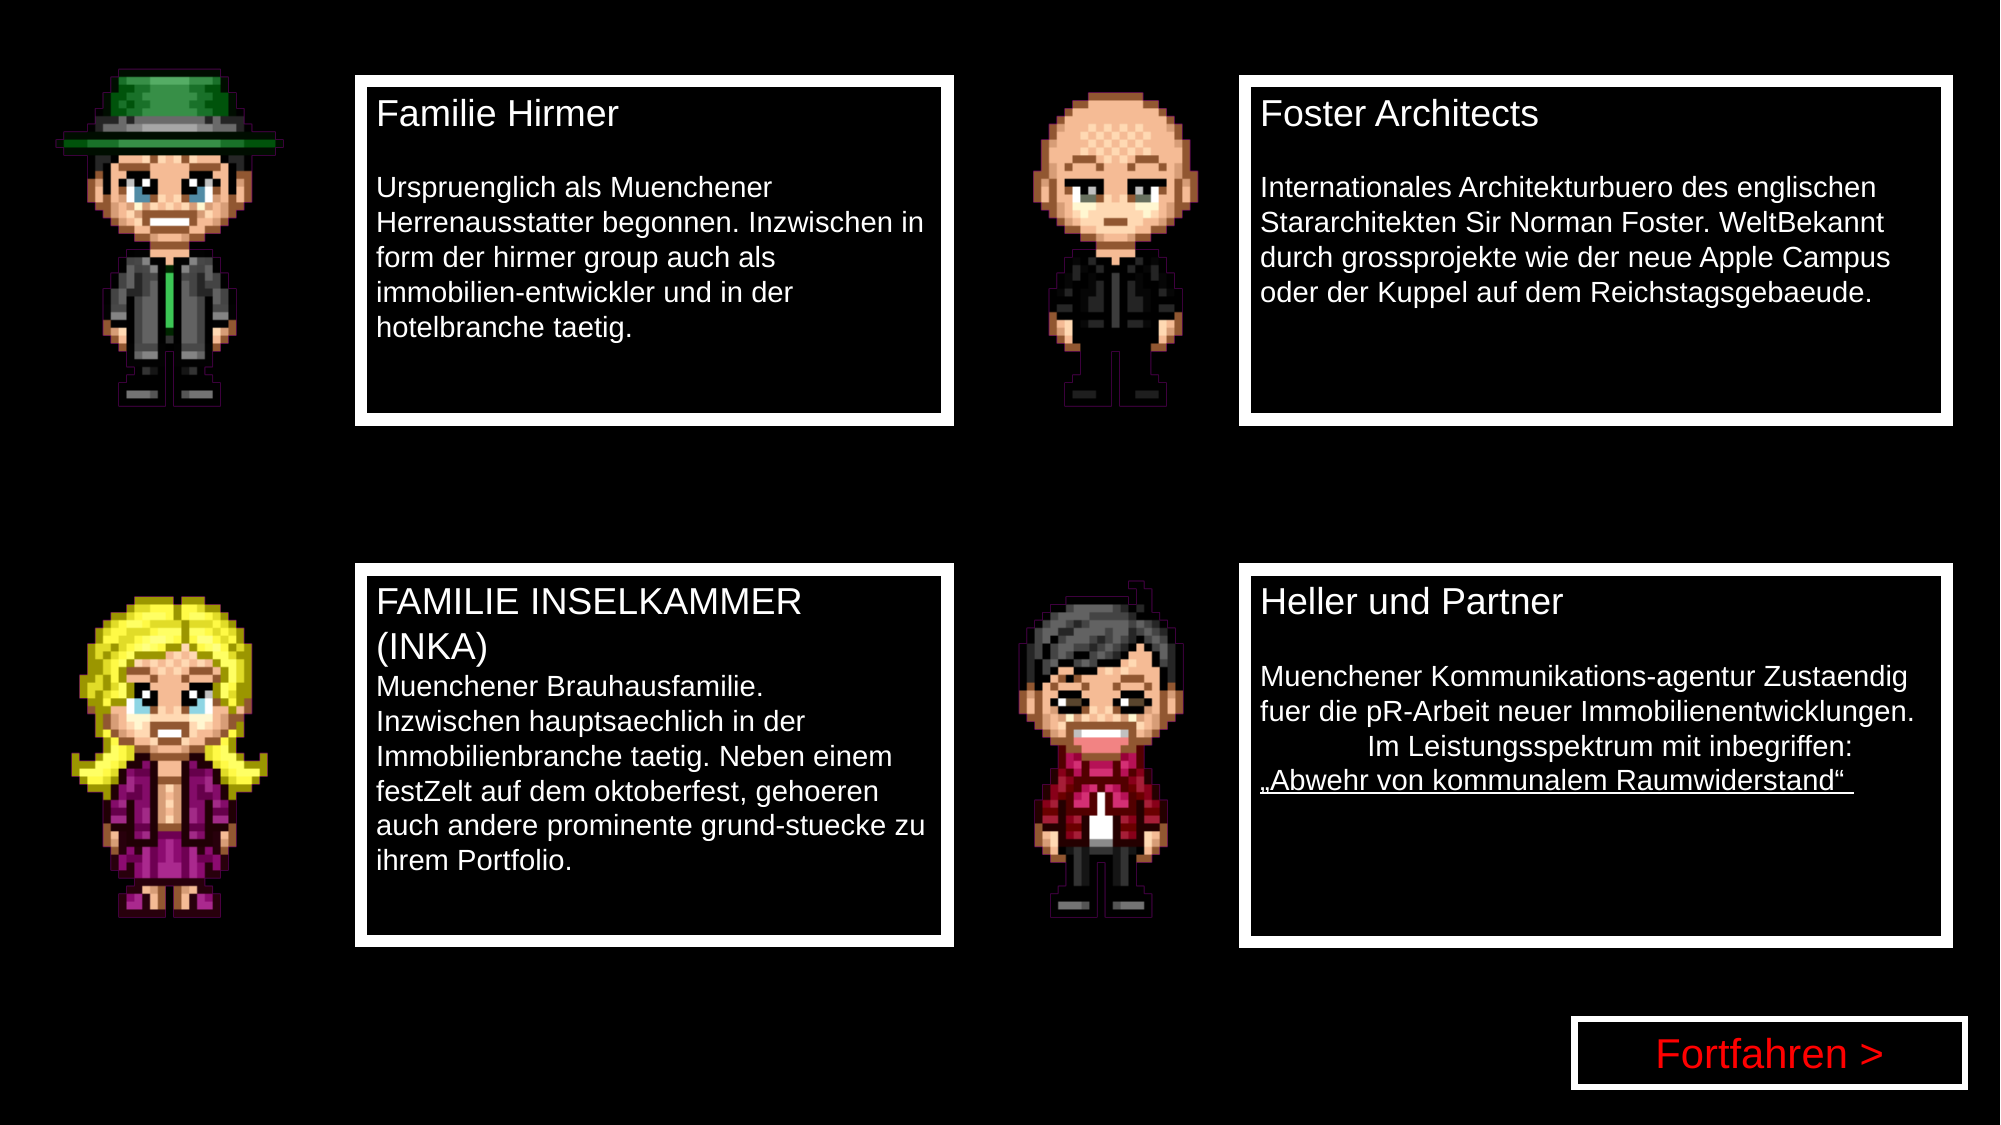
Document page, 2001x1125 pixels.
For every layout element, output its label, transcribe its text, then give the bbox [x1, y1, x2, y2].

text_box Heller und Partner Muenchener Kommunikations-agentur Zustaendig fuer die pR-Arbeit neuer Immobilienentwicklungen. Im Leistungsspektrum mit inbegriffen: „Abwehr von kommunalem Raumwiderstand“ [1297, 569, 1948, 943]
text_box Familie Hirmer Urspruenglich als Muenchener Herrenausstatter begonnen. Inzwischen in form der hirmer group auch als immobilien-entwickler und in der hotelbranche taetig. [365, 81, 911, 420]
text_box Foster Architects Internationales Architekturbuero des englischen Stararchitekten Sir Norman Foster. WeltBekannt durch grossprojekte wie der neue Apple Campus oder der Kuppel auf dem Reichstagsgebaeude. [1313, 81, 1948, 420]
picture [0, 38, 362, 430]
picture [0, 550, 362, 942]
picture [901, 550, 1293, 942]
text_box Fortfahren > [1574, 1019, 1965, 1088]
picture [916, 38, 1308, 430]
text_box FAMILIE INSELKAMMER (INKA) Muenchener Brauhausfamilie. Inzwischen hauptsaechlich in der Immobilienbranche taetig. Neben einem festZelt auf dem oktoberfest, gehoeren auch andere prominente grund-stuecke zu ihrem Portfolio. [365, 569, 896, 941]
